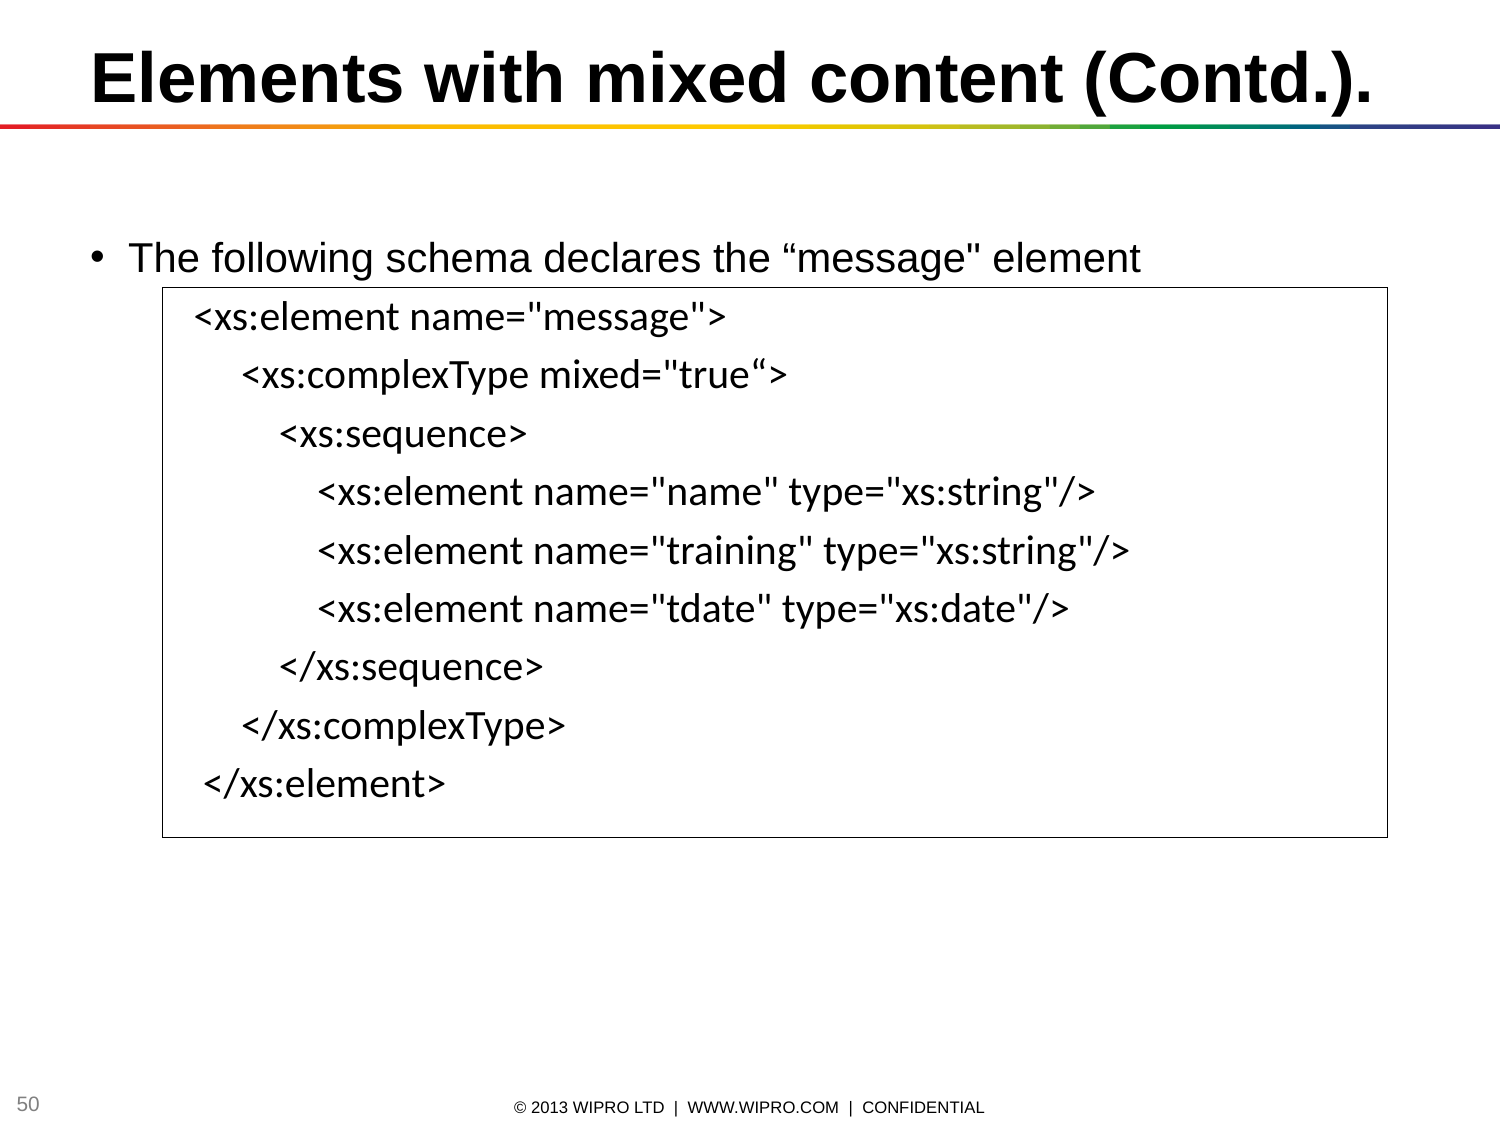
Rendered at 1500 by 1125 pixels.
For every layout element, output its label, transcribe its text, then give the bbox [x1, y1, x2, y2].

text_box [162, 287, 1388, 838]
list Elements with mixed content (Contd.). [75, 23, 1426, 125]
list The following schema declares the “message" element <xs:element name="message"> <xs:complexType mixed="true“> <xs:sequence> <xs:element name="name" type="xs:string"/> <xs:element name="training" type="xs:string"/> <xs:element name="tdate" type="xs:date"/> </xs:sequence> </xs:complexType> </xs:element> [74, 222, 1428, 958]
